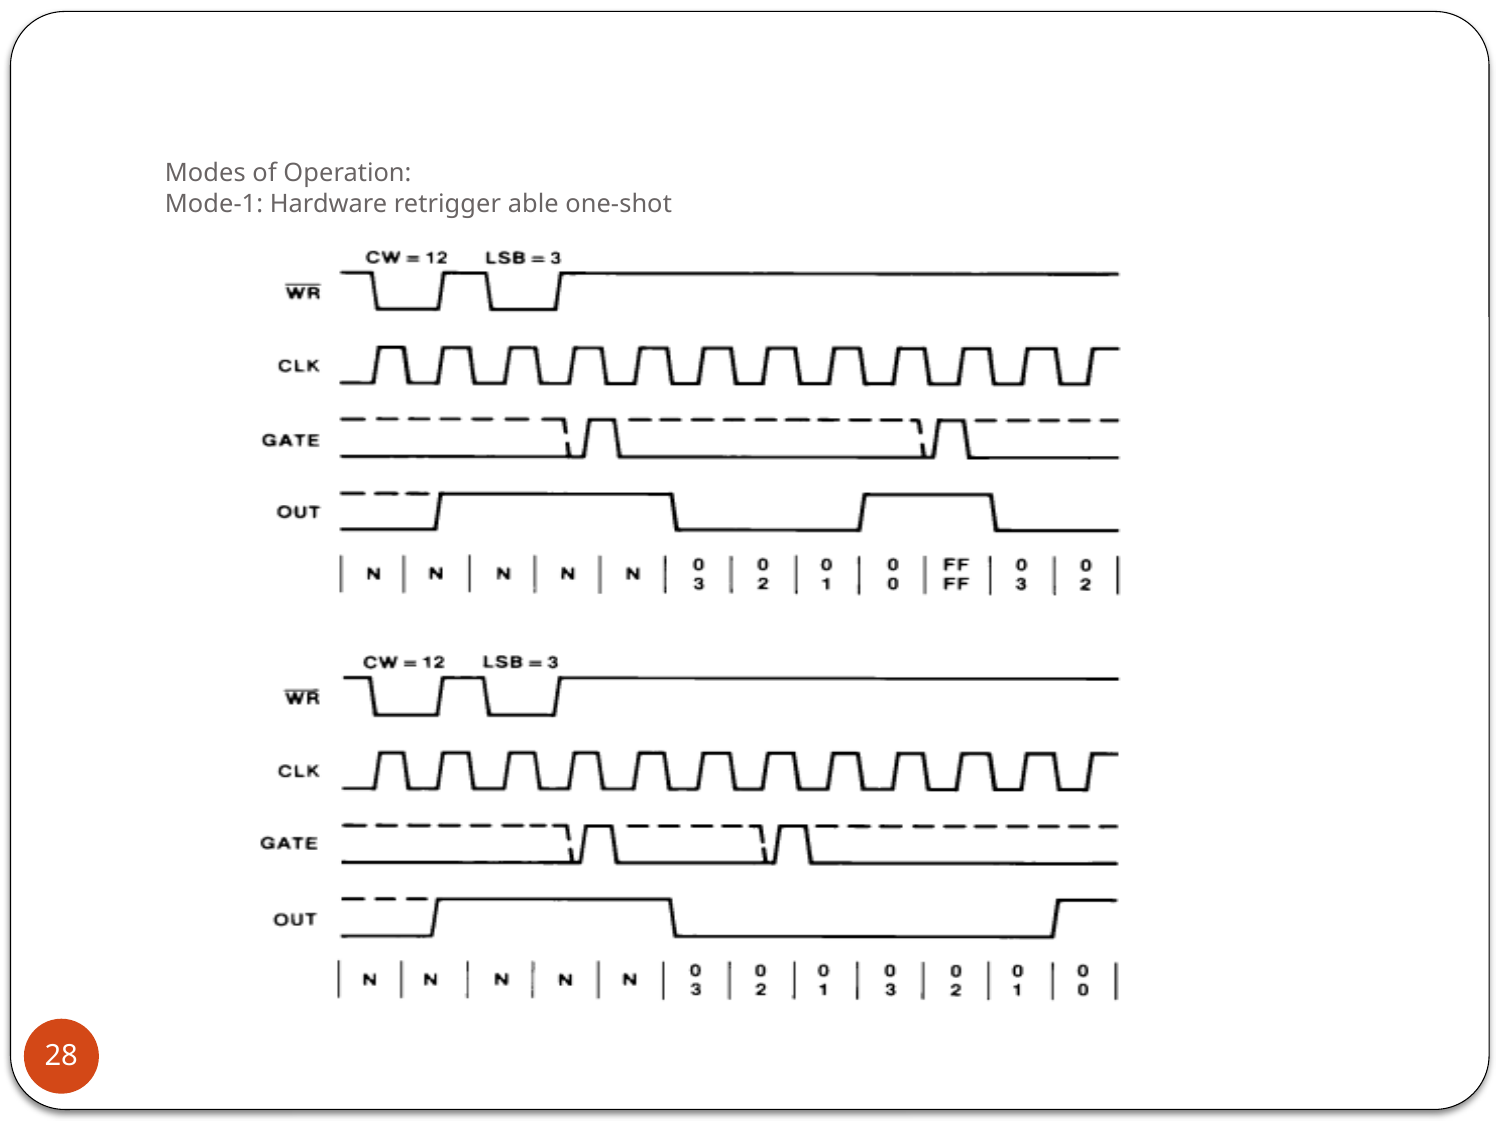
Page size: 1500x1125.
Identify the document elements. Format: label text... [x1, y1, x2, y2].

title Modes of Operation: Mode-1: Hardware retrigger able one-shot [150, 45, 1425, 233]
slide_number 28 [23, 1018, 99, 1094]
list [224, 237, 1238, 1038]
